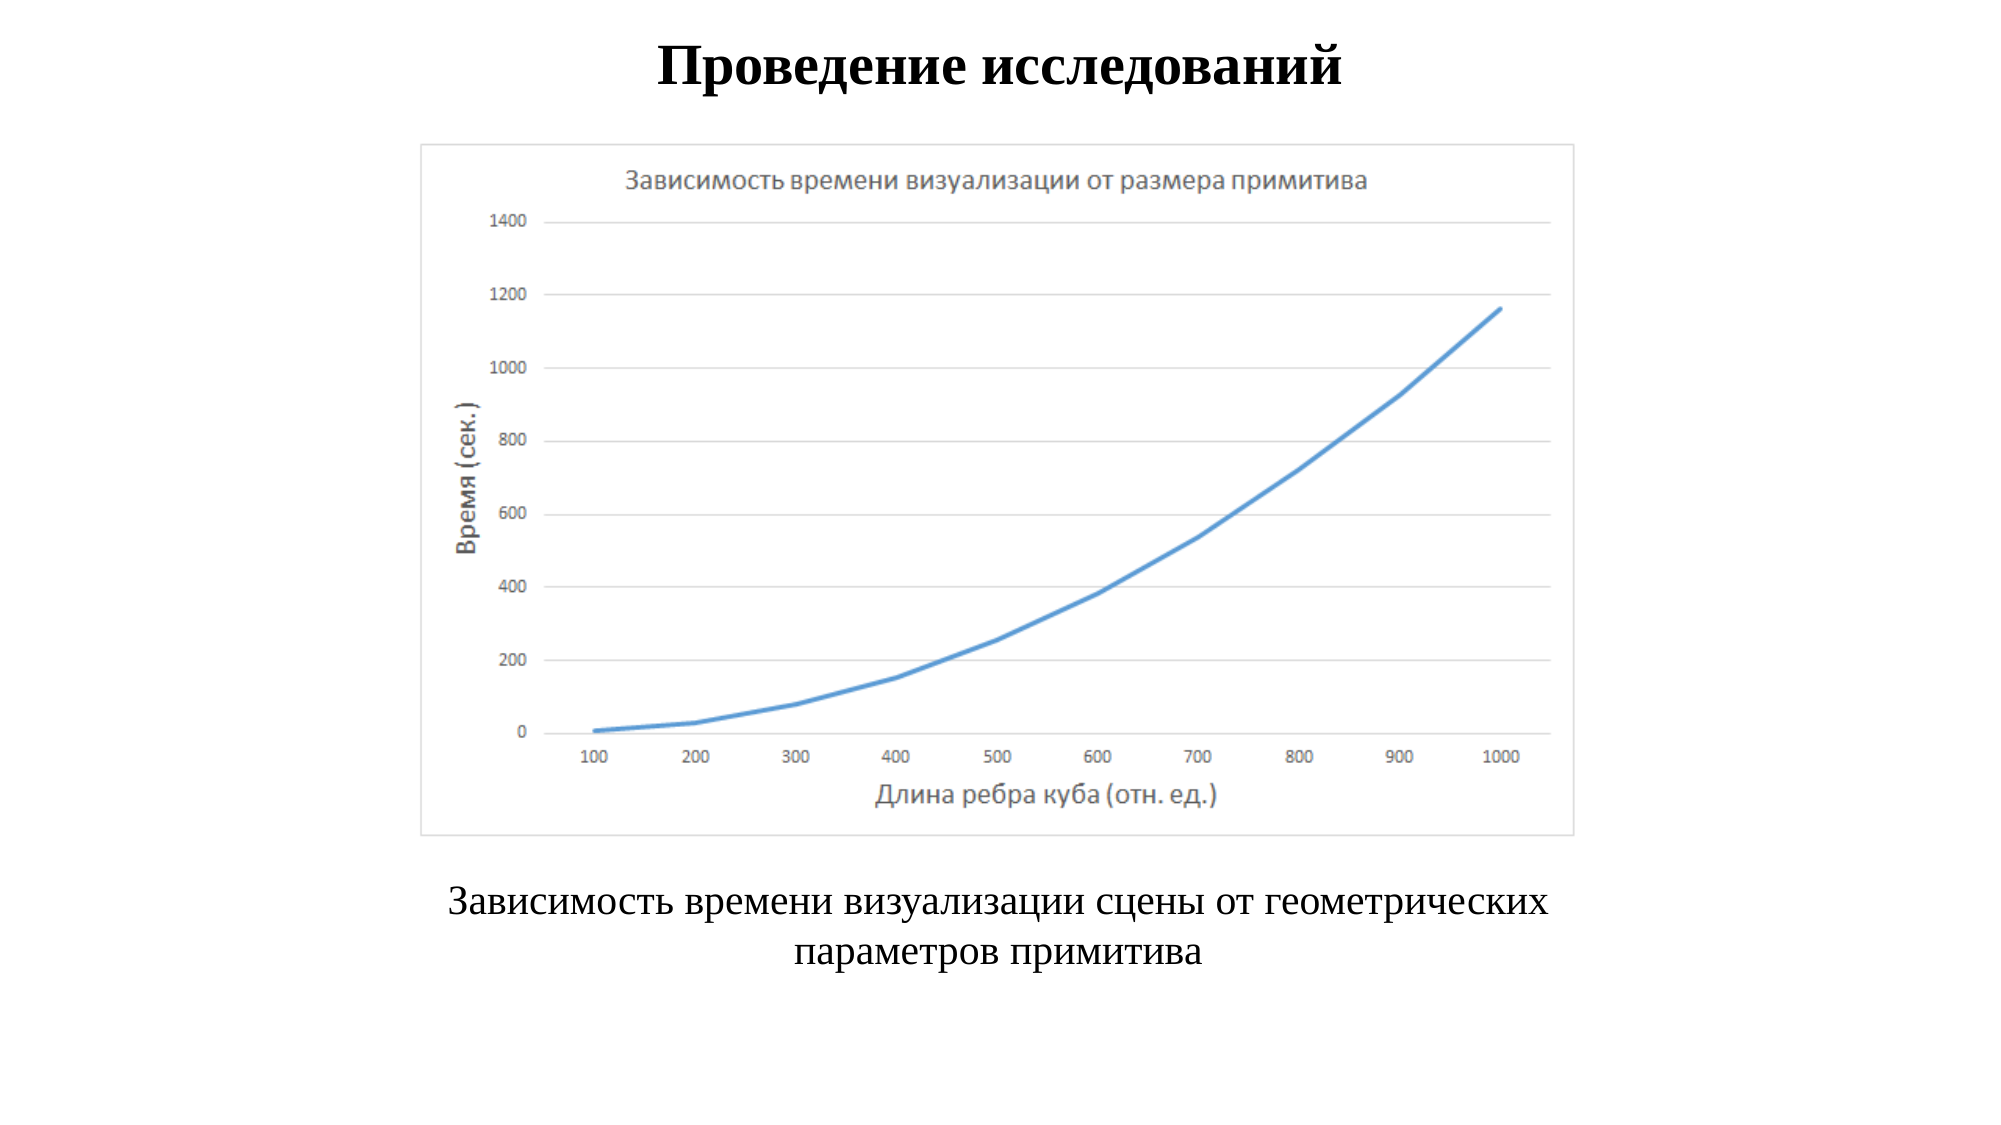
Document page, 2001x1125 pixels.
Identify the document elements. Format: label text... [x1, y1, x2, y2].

text_box Проведение исследований [0, 18, 2000, 104]
text_box Зависимость времени визуализации сцены от геометрических параметров примитива [424, 865, 1573, 981]
picture [408, 130, 1592, 853]
